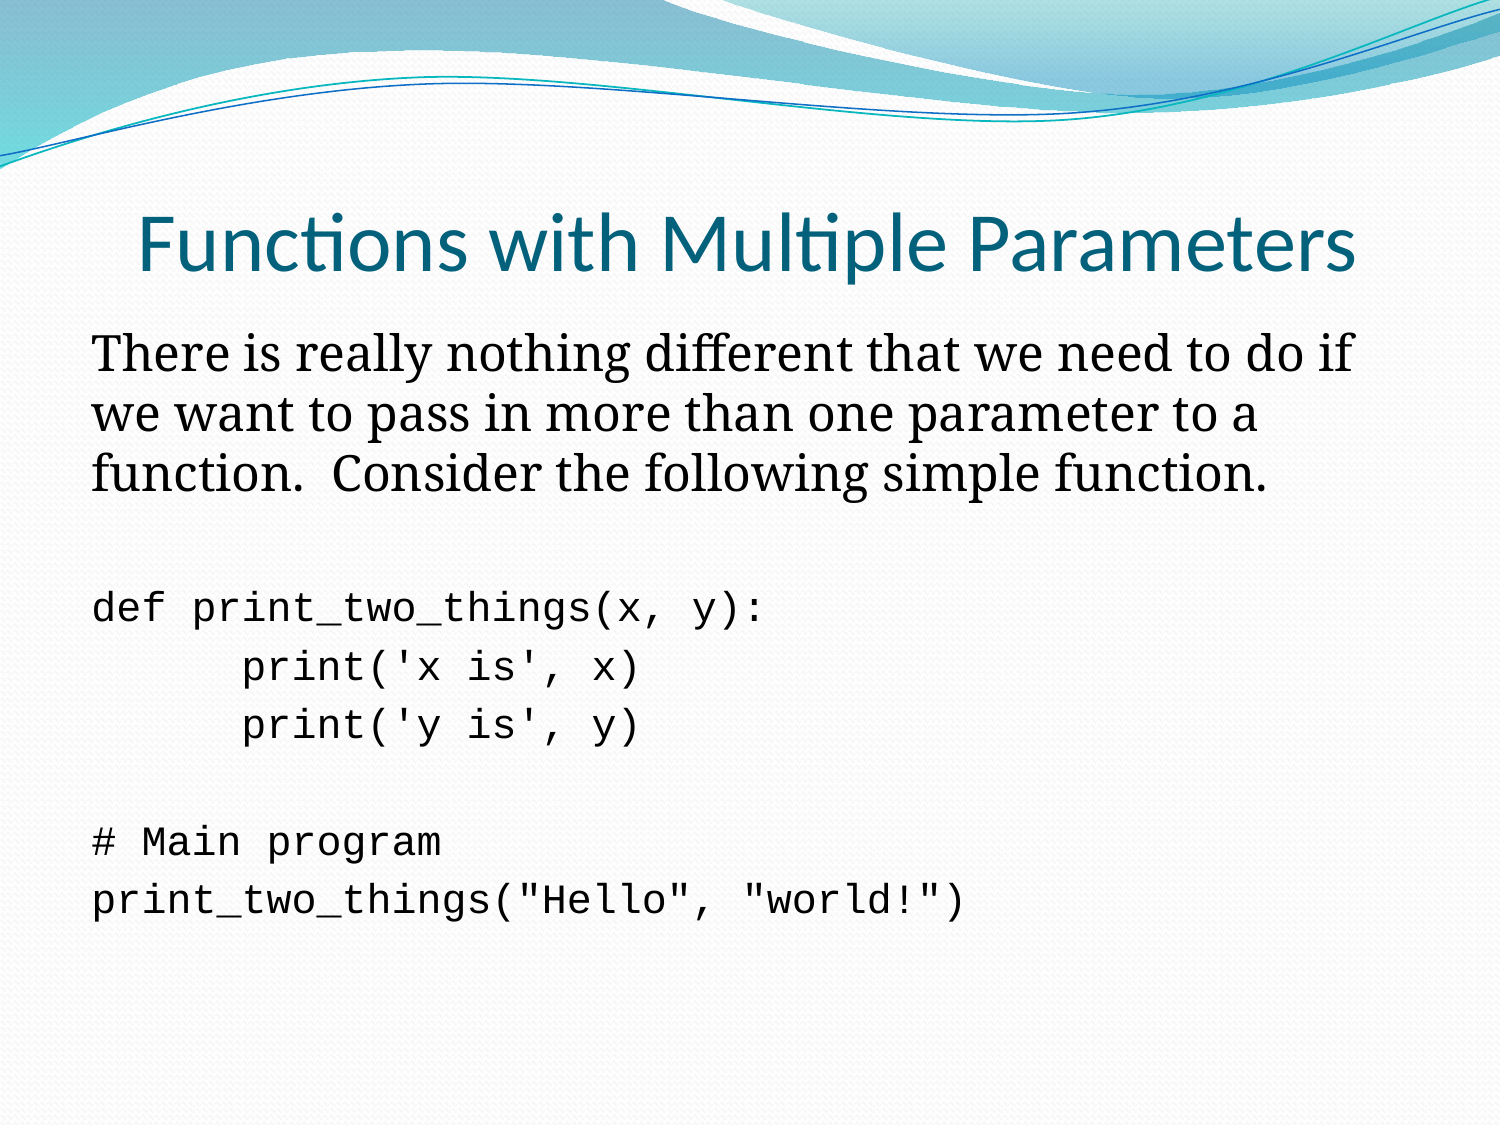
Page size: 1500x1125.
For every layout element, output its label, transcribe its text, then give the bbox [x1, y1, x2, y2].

list There is really nothing different that we need to do if we want to pass in more than one parameter to a function. Consider the following simple function. def print_two_things(x, y): print('x is', x) print('y is', y) # Main program print_two_things("Hello", "world!") [76, 314, 1420, 1035]
title Functions with Multiple Parameters [76, 115, 1420, 289]
